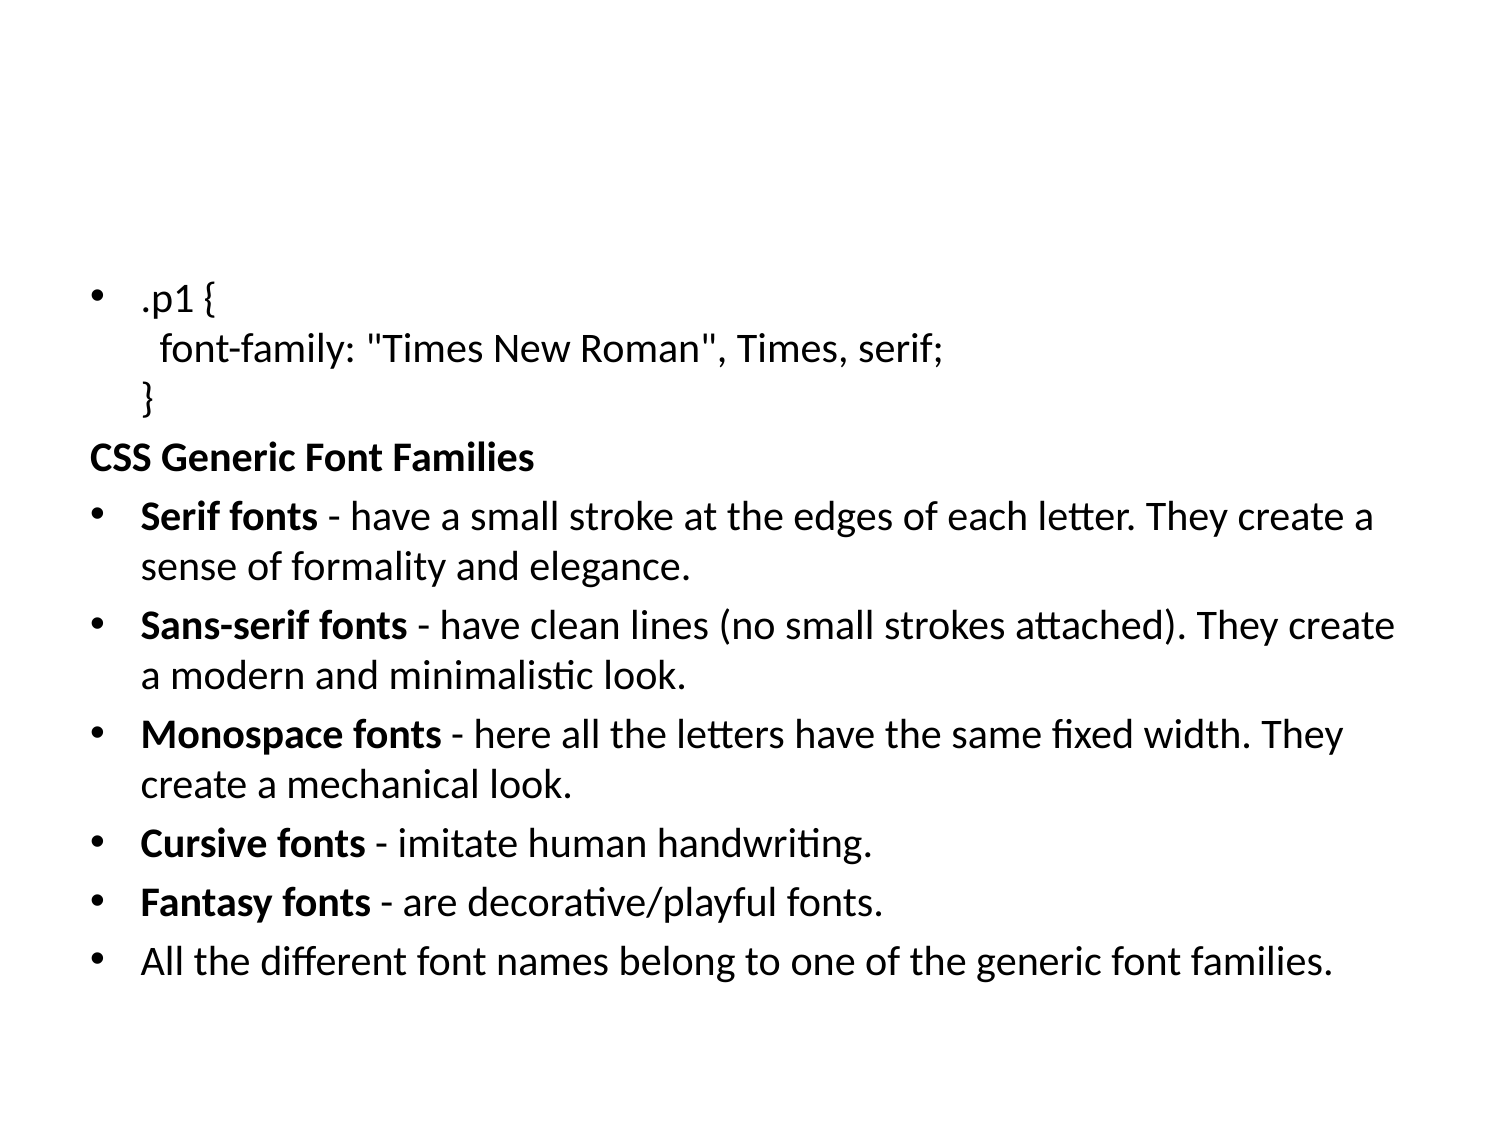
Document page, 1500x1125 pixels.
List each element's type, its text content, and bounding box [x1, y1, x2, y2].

list .p1 { font-family: "Times New Roman", Times, serif; } CSS Generic Font Families Serif fonts - have a small stroke at the edges of each letter. They create a sense of formality and elegance. Sans-serif fonts - have clean lines (no small strokes attached). They create a modern and minimalistic look. Monospace fonts - here all the letters have the same fixed width. They create a mechanical look. Cursive fonts - imitate human handwriting. Fantasy fonts - are decorative/playful fonts. All the different font names belong to one of the generic font families. [75, 262, 1425, 1005]
